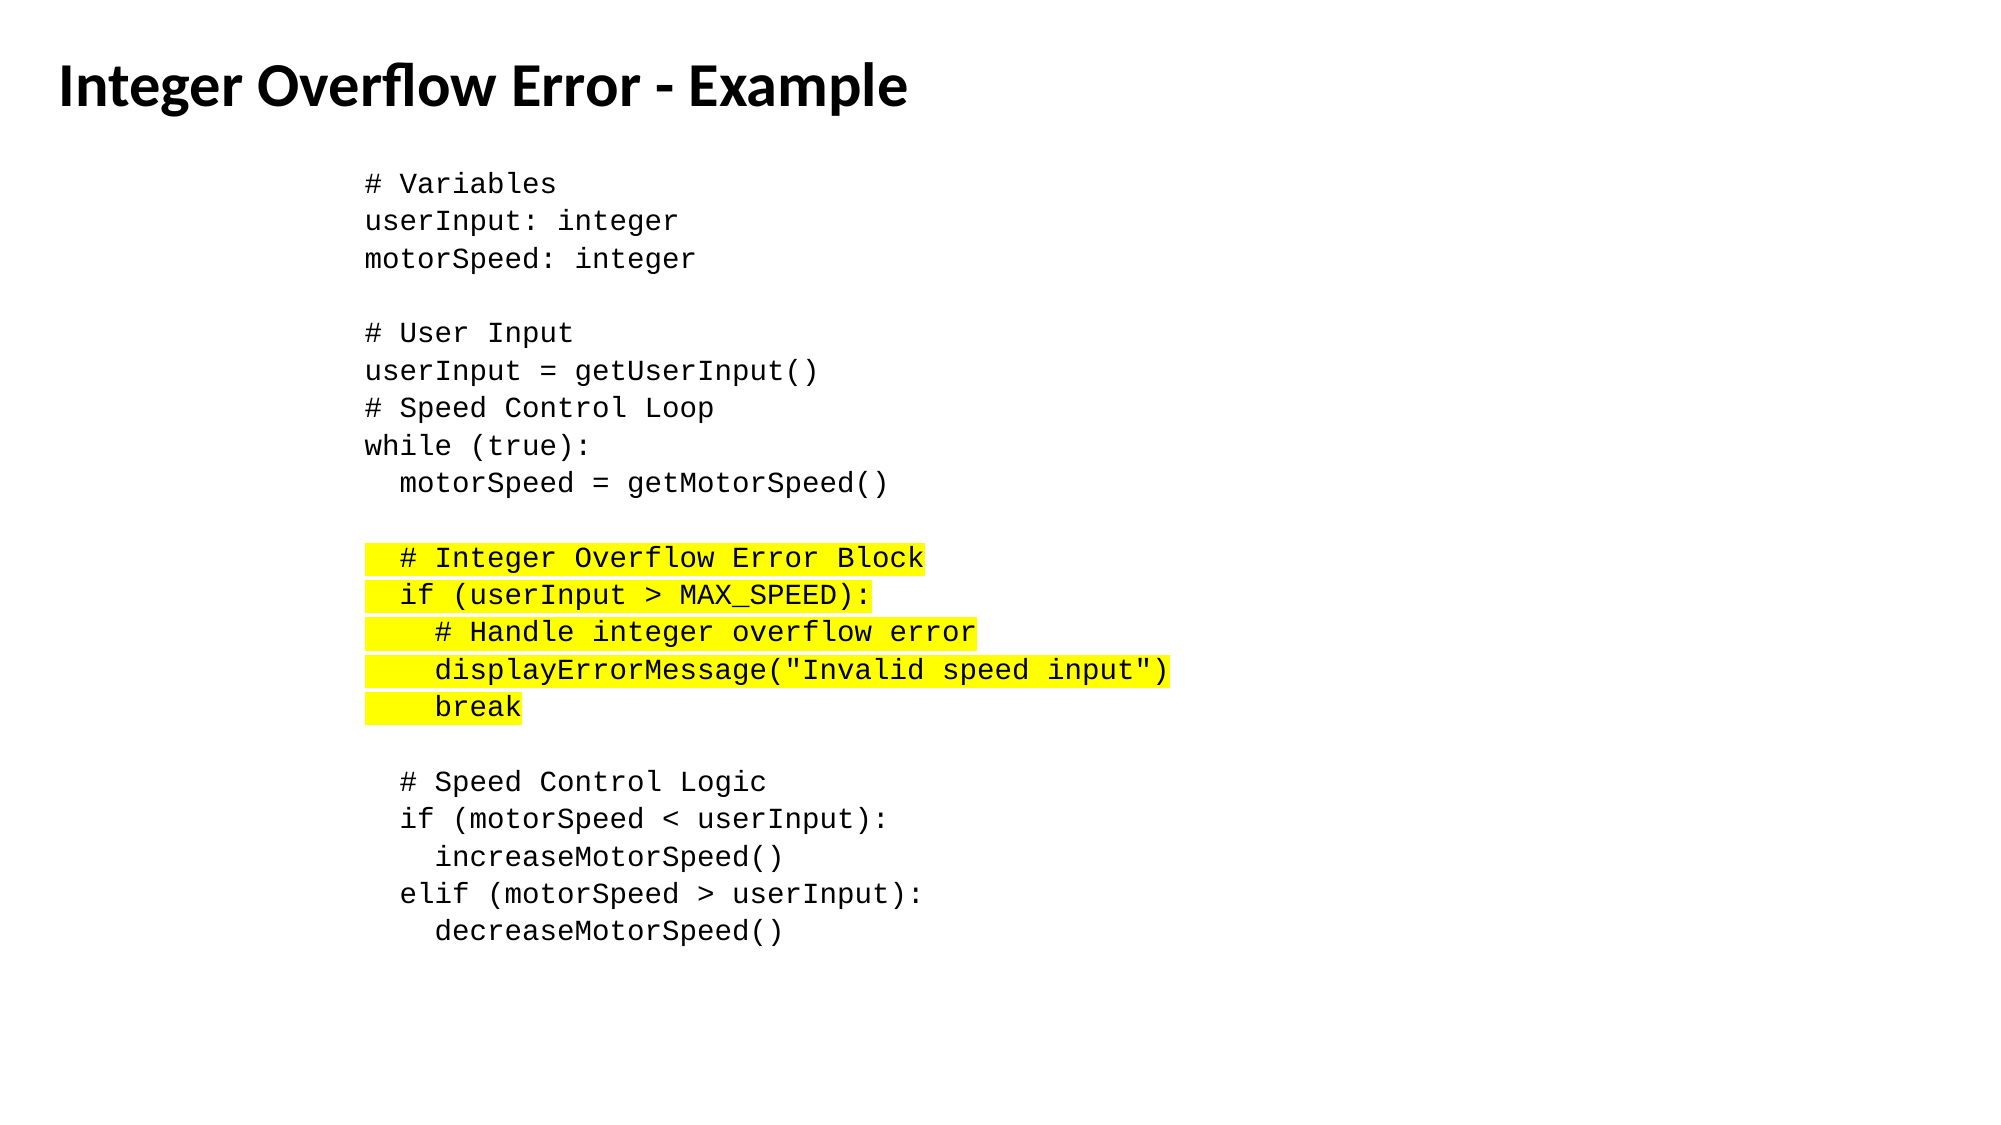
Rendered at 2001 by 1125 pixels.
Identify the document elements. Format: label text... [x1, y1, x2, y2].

text_box # Variables userInput: integer motorSpeed: integer # User Input userInput = getUserInput() # Speed Control Loop while (true): motorSpeed = getMotorSpeed() # Integer Overflow Error Block if (userInput > MAX_SPEED): # Handle integer overflow error displayErrorMessage("Invalid speed input") break # Speed Control Logic if (motorSpeed < userInput): increaseMotorSpeed() elif (motorSpeed > userInput): decreaseMotorSpeed() [349, 154, 1562, 981]
text_box Integer Overflow Error - Example [43, 36, 1872, 127]
